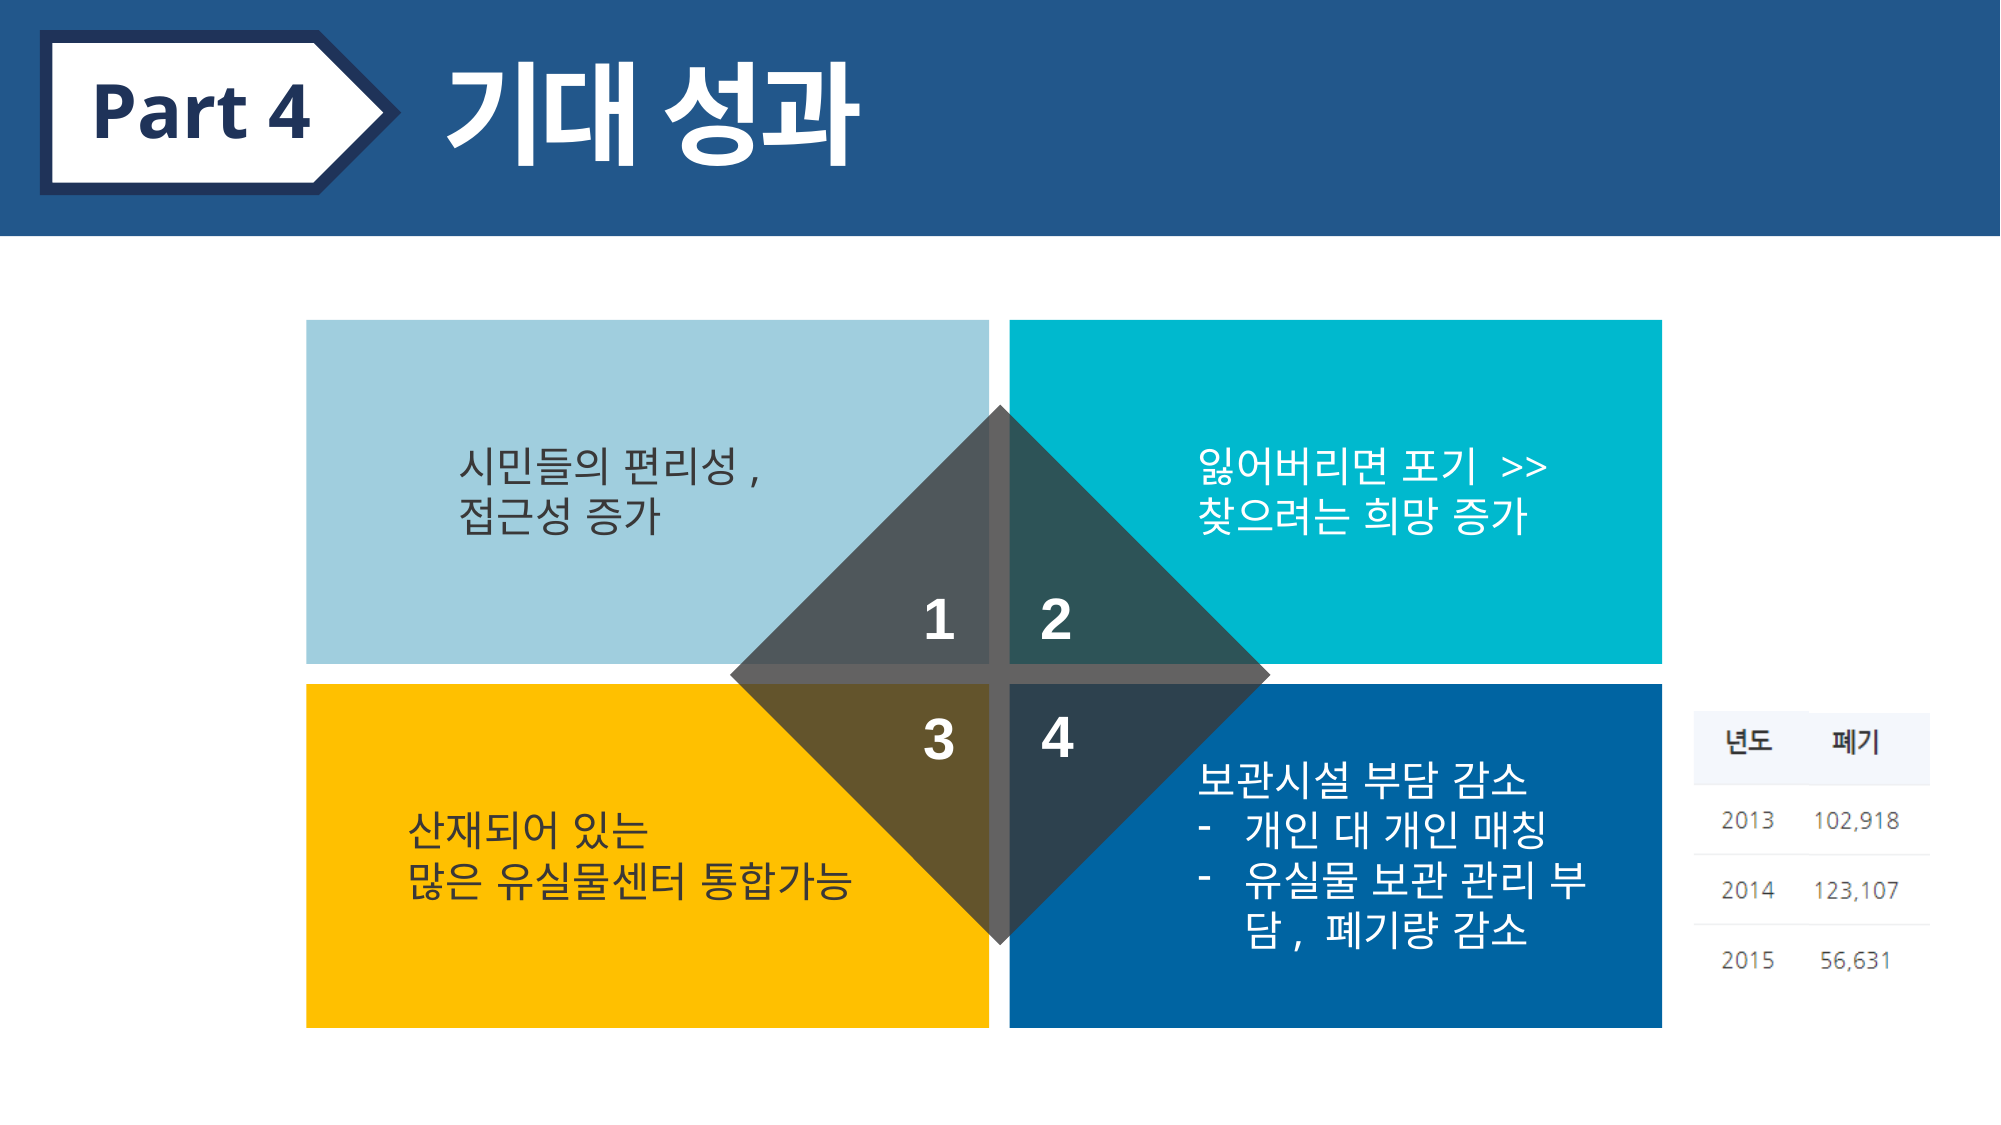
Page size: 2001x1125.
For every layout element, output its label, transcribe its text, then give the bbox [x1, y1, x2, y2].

text_box 4 [1024, 692, 1091, 777]
text_box [1009, 319, 1663, 665]
text_box 보관시설 부담 감소 개인 대 개인 매칭 유실물 보관 관리 부담, 폐기량 감소 [1182, 747, 1662, 1013]
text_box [46, 36, 393, 189]
text_box [305, 319, 990, 665]
text_box 산재되어 있는 많은 유실물센터 통합가능 [392, 797, 887, 913]
text_box 1 [908, 573, 974, 659]
text_box [728, 403, 1273, 947]
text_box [1693, 711, 1930, 991]
text_box 3 [908, 693, 974, 779]
text_box 잃어버리면 포기 >> 찾으려는 희망 증가 [1182, 433, 1601, 548]
text_box 기대 성과 [427, 36, 878, 187]
text_box 2 [1025, 573, 1091, 659]
text_box [305, 683, 990, 1029]
text_box [0, 0, 2000, 237]
text_box 시민들의 편리성, 접근성 증가 [443, 433, 917, 548]
text_box [1009, 683, 1663, 1029]
